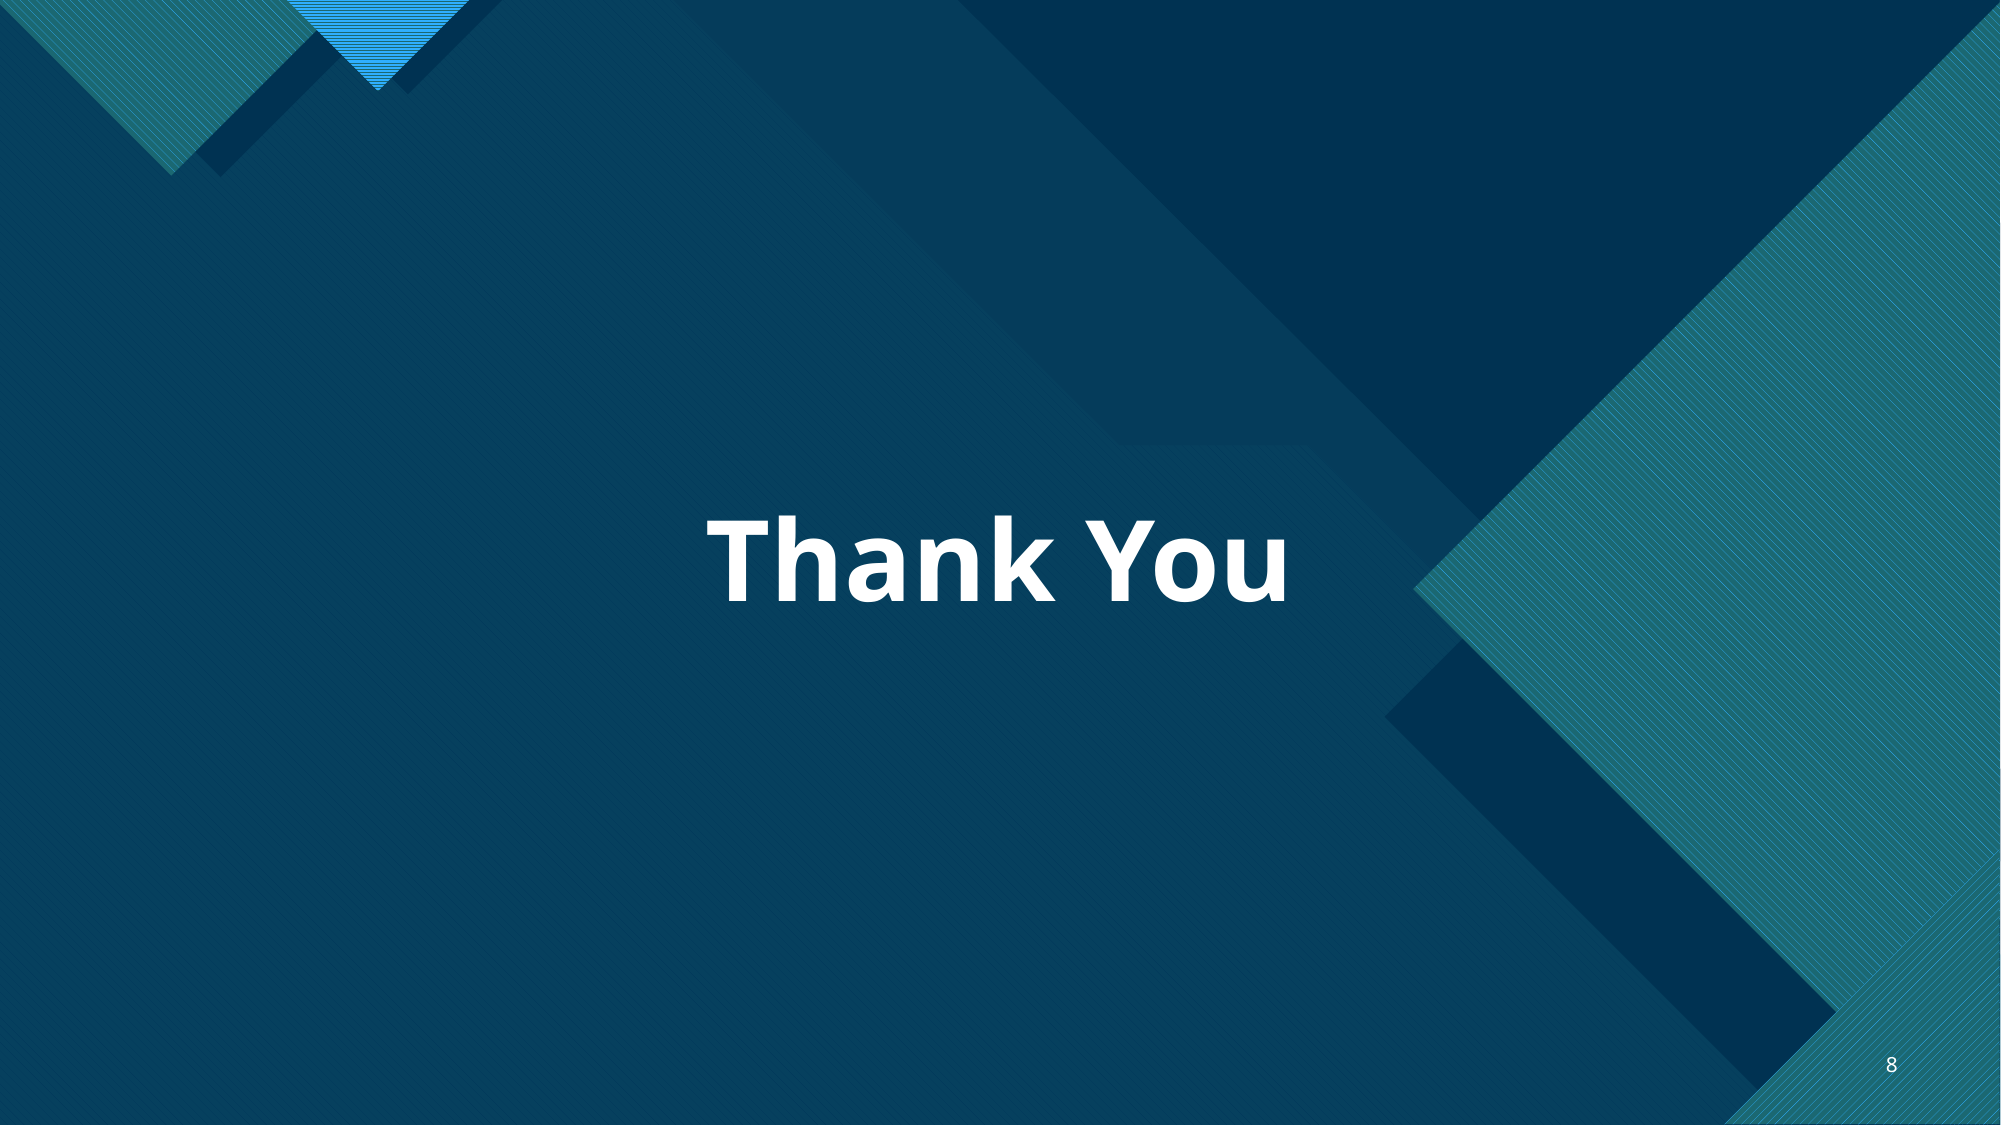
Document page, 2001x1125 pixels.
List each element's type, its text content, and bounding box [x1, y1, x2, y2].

slide_number 8 [1845, 1035, 1913, 1096]
title Thank You [361, 492, 1639, 633]
